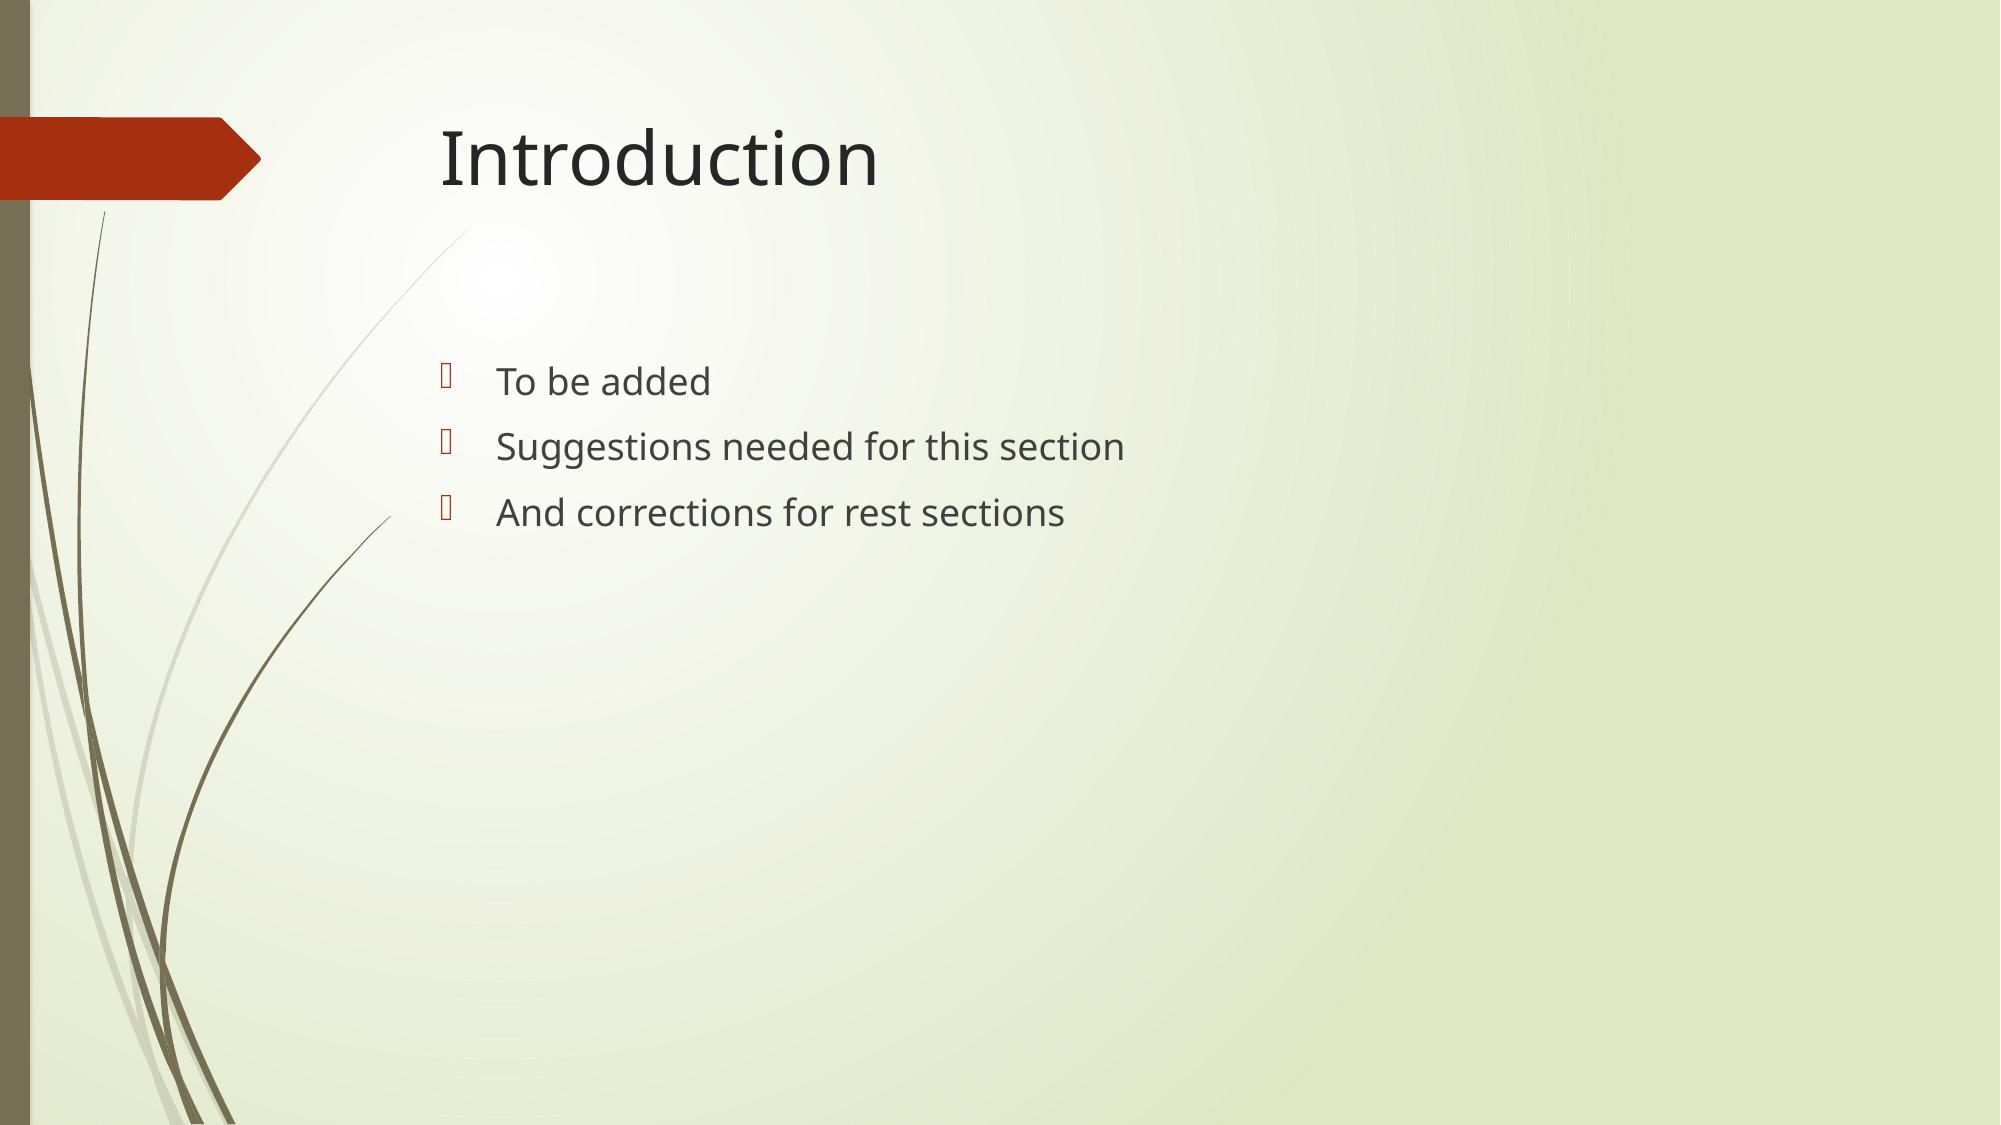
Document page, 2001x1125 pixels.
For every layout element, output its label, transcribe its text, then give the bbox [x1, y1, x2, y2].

list To be added Suggestions needed for this section And corrections for rest sections [424, 350, 1888, 970]
title Introduction [425, 102, 1888, 313]
